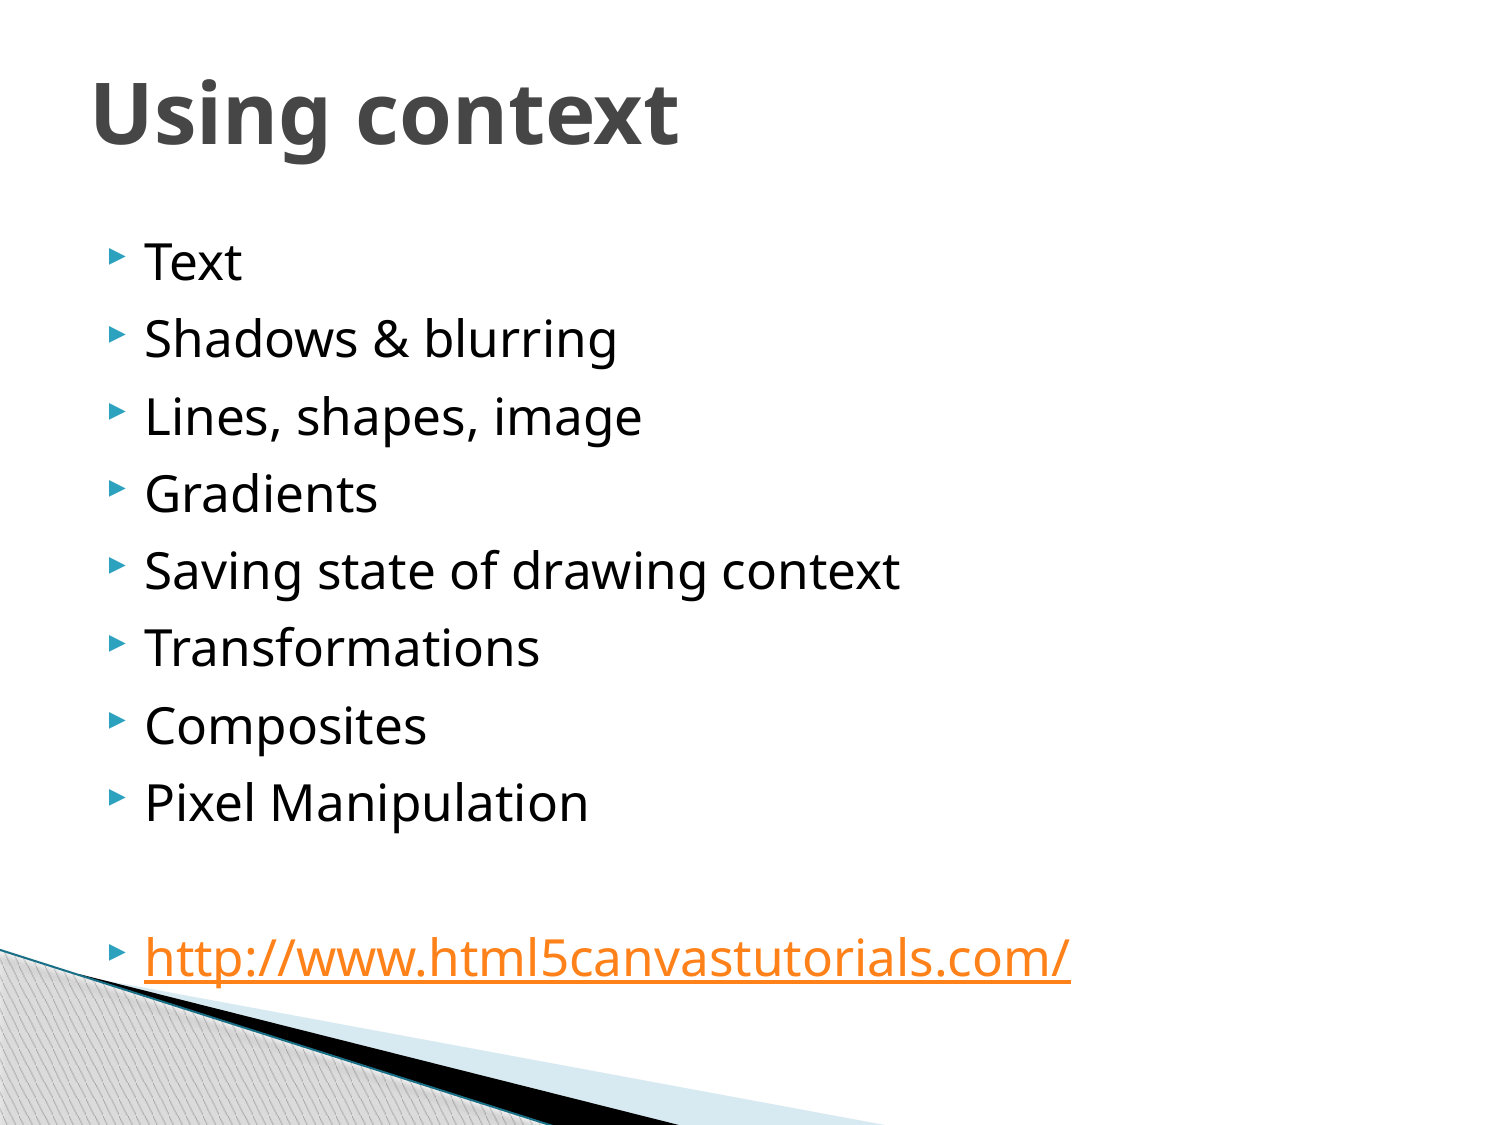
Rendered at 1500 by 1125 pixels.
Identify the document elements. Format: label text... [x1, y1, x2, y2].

list Text Shadows & blurring Lines, shapes, image Gradients Saving state of drawing context Transformations Composites Pixel Manipulation http://www.html5canvastutorials.com/ [75, 218, 1425, 1000]
title Using context [75, 45, 1425, 175]
